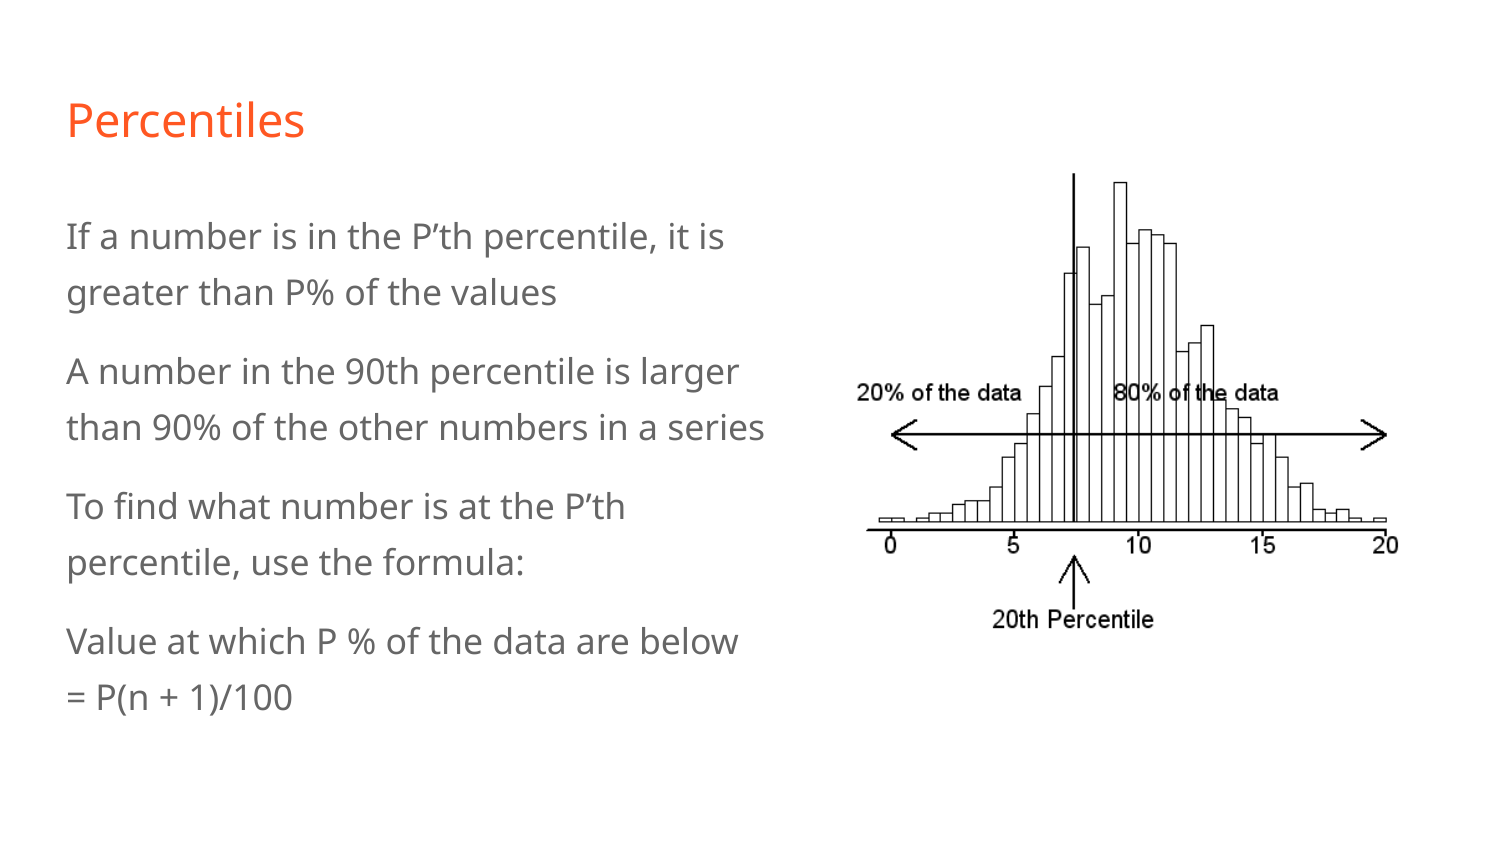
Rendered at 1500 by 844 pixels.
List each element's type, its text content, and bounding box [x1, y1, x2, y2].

title Percentiles [51, 72, 762, 167]
picture [767, 64, 1454, 750]
list If a number is in the P’th percentile, it is greater than P% of the values A number in the 90th percentile is larger than 90% of the other numbers in a series To find what number is at the P’th percentile, use the formula: Value at which P % of the data are below = P(n + 1)/100 [51, 189, 762, 750]
